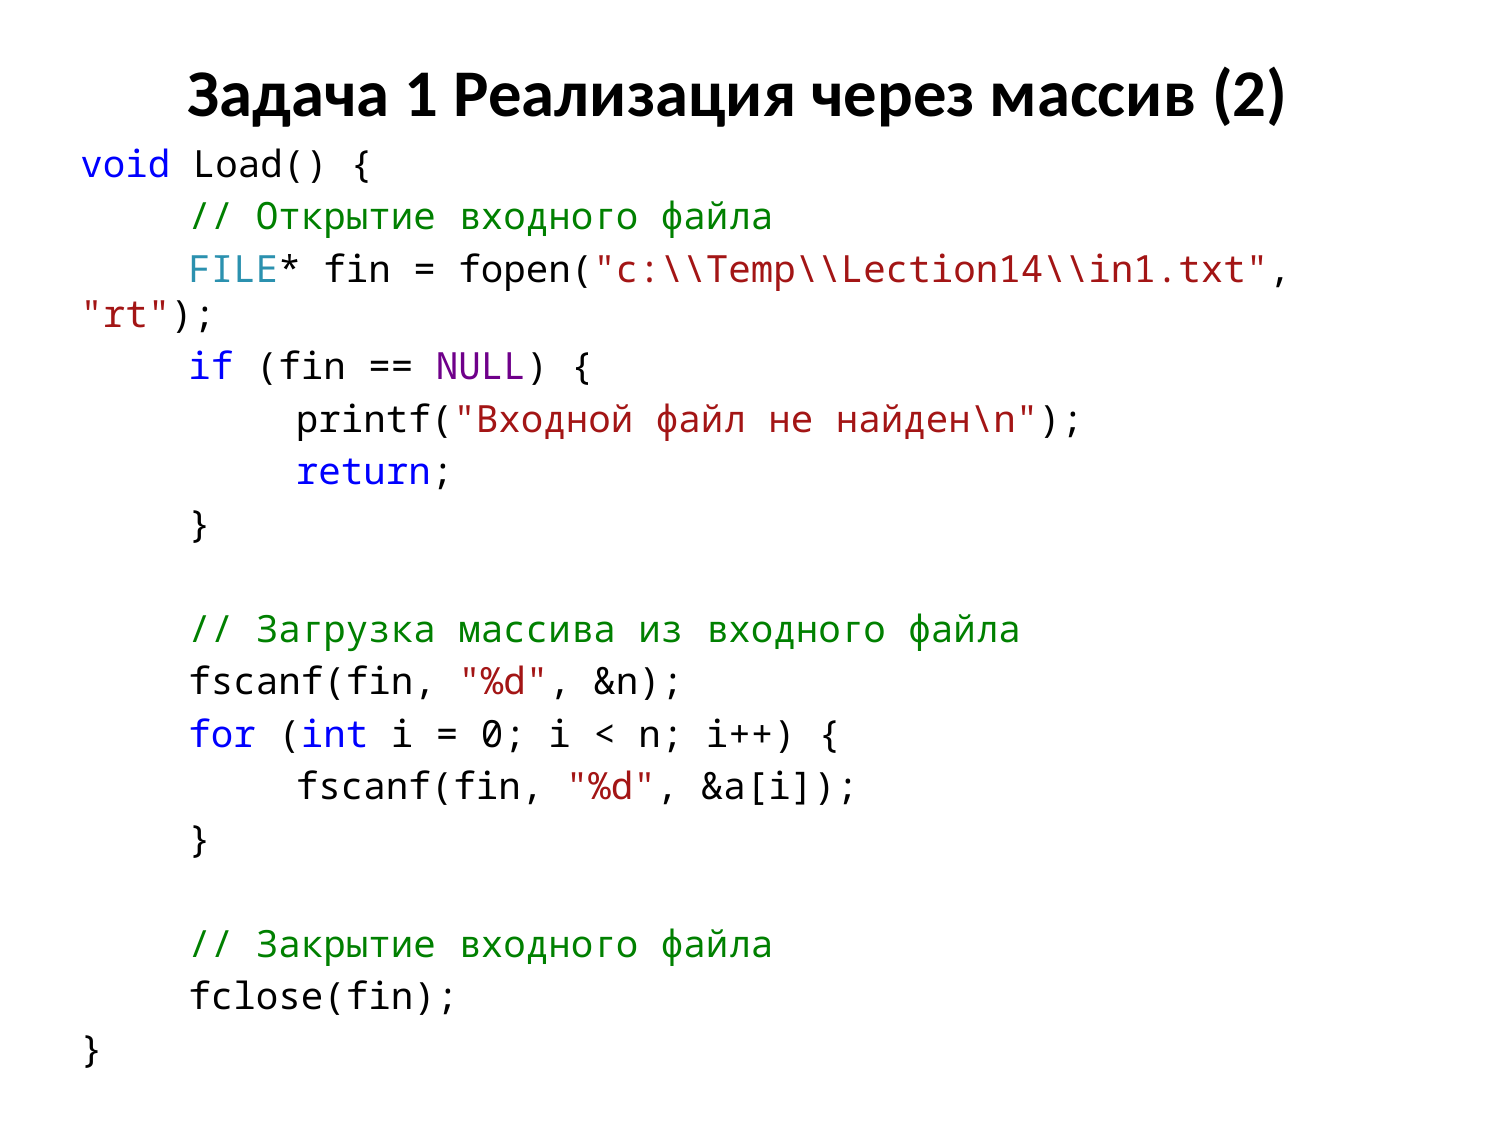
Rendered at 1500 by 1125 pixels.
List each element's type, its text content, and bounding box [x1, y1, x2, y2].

title Задача 1 Реализация через массив (2) [62, 41, 1413, 133]
text_box void Load() { // Открытие входного файла FILE* fin = fopen("c:\\Temp\\Lection14\\in1.txt", "rt"); if (fin == NULL) { printf("Входной файл не найден\n"); return; } // Загрузка массива из входного файла fscanf(fin, "%d", &n); for (int i = 0; i < n; i++) { fscanf(fin, "%d", &a[i]); } // Закрытие входного файла fclose(fin); } [67, 132, 1428, 1043]
